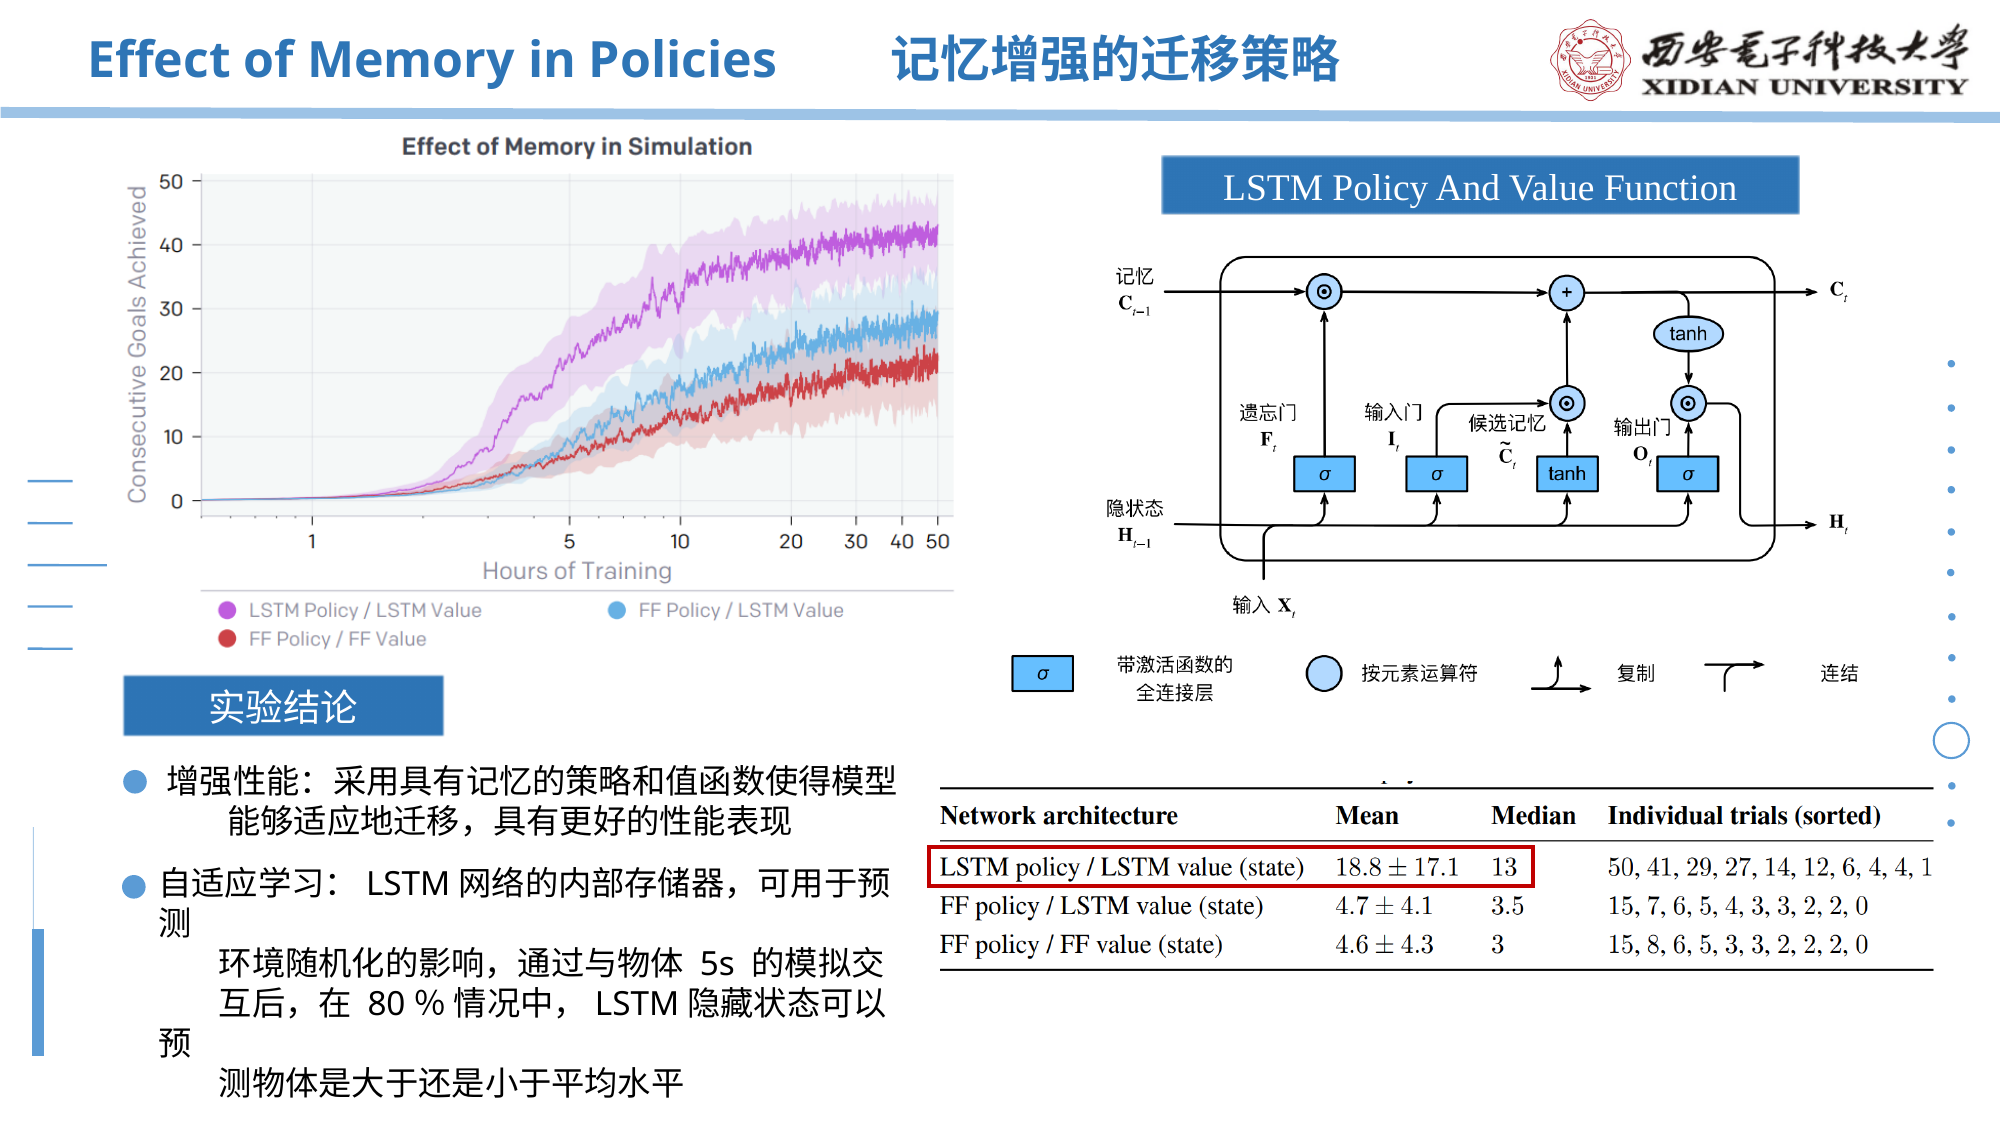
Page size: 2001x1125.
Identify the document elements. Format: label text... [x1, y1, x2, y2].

text_box [1946, 484, 1957, 495]
text_box [1947, 652, 1957, 663]
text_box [27, 480, 107, 650]
text_box [1946, 818, 1956, 828]
text_box [120, 873, 143, 900]
text_box [122, 768, 148, 795]
text_box [1946, 445, 1957, 455]
text_box [1945, 567, 1956, 578]
text_box [1947, 694, 1957, 704]
text_box [1946, 403, 1957, 413]
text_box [0, 112, 2000, 118]
text_box 记忆增强的迁移策略 [875, 20, 1393, 92]
text_box LSTM Policy And Value Function [1163, 157, 1798, 213]
picture [992, 232, 1875, 706]
text_box [928, 846, 933, 887]
picture [933, 781, 1943, 977]
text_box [33, 827, 44, 1055]
text_box [1946, 527, 1957, 537]
text_box 增强性能：采用具有记忆的策略和值函数使得模型 能够适应地迁移，具有更好的性能表现 [152, 753, 938, 848]
text_box 实验结论 [124, 676, 443, 735]
text_box [1947, 612, 1957, 622]
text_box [1549, 18, 1980, 102]
text_box 自适应学习：LSTM网络的内部存储器，可用于预测 环境随机化的影响，通过与物体 5s 的模拟交 互后，在 80％ 情况中，LSTM隐藏状态可以预 测物体是大于还是小于平均水平 [143, 854, 929, 1110]
picture [107, 125, 971, 662]
text_box [1932, 721, 1971, 760]
text_box [1946, 358, 1957, 369]
text_box [1947, 781, 1957, 791]
text_box Effect of Memory in Policies [72, 20, 837, 92]
